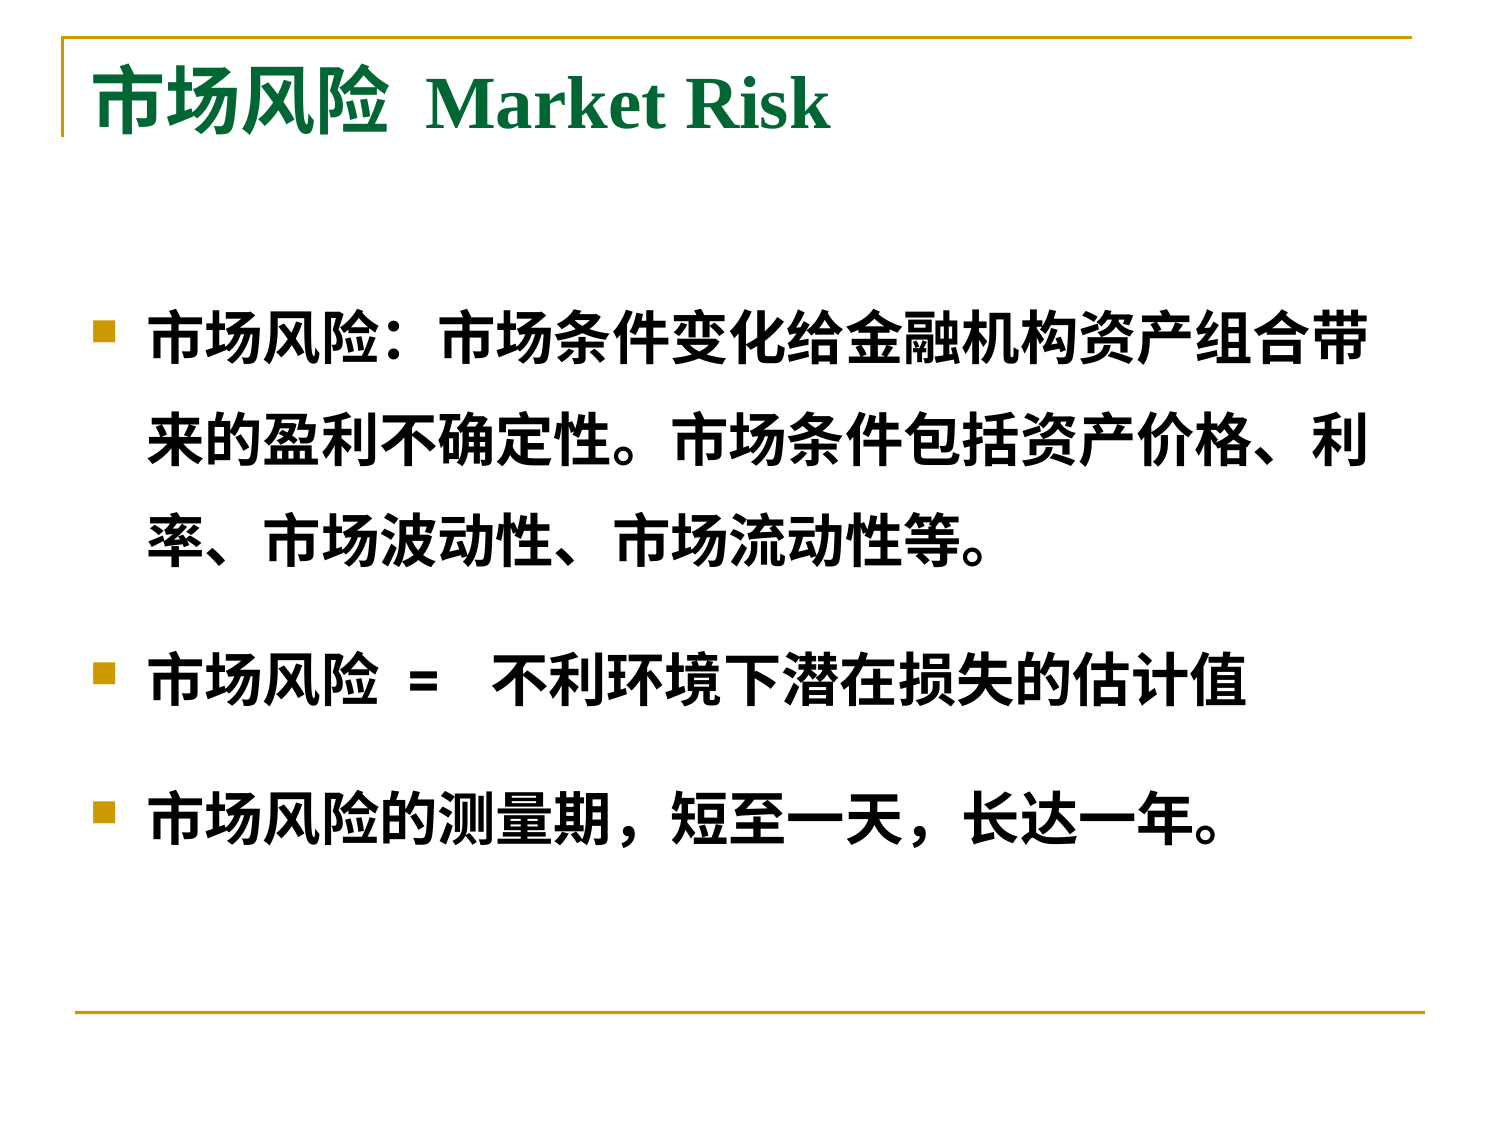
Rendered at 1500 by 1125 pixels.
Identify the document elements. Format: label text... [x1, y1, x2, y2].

list 市场风险：市场条件变化给金融机构资产组合带来的盈利不确定性。市场条件包括资产价格、利率、市场波动性、市场流动性等。 市场风险 = 不利环境下潜在损失的估计值 市场风险的测量期，短至一天，长达一年。 [74, 262, 1426, 1006]
title 市场风险 Market Risk [74, 45, 1426, 233]
